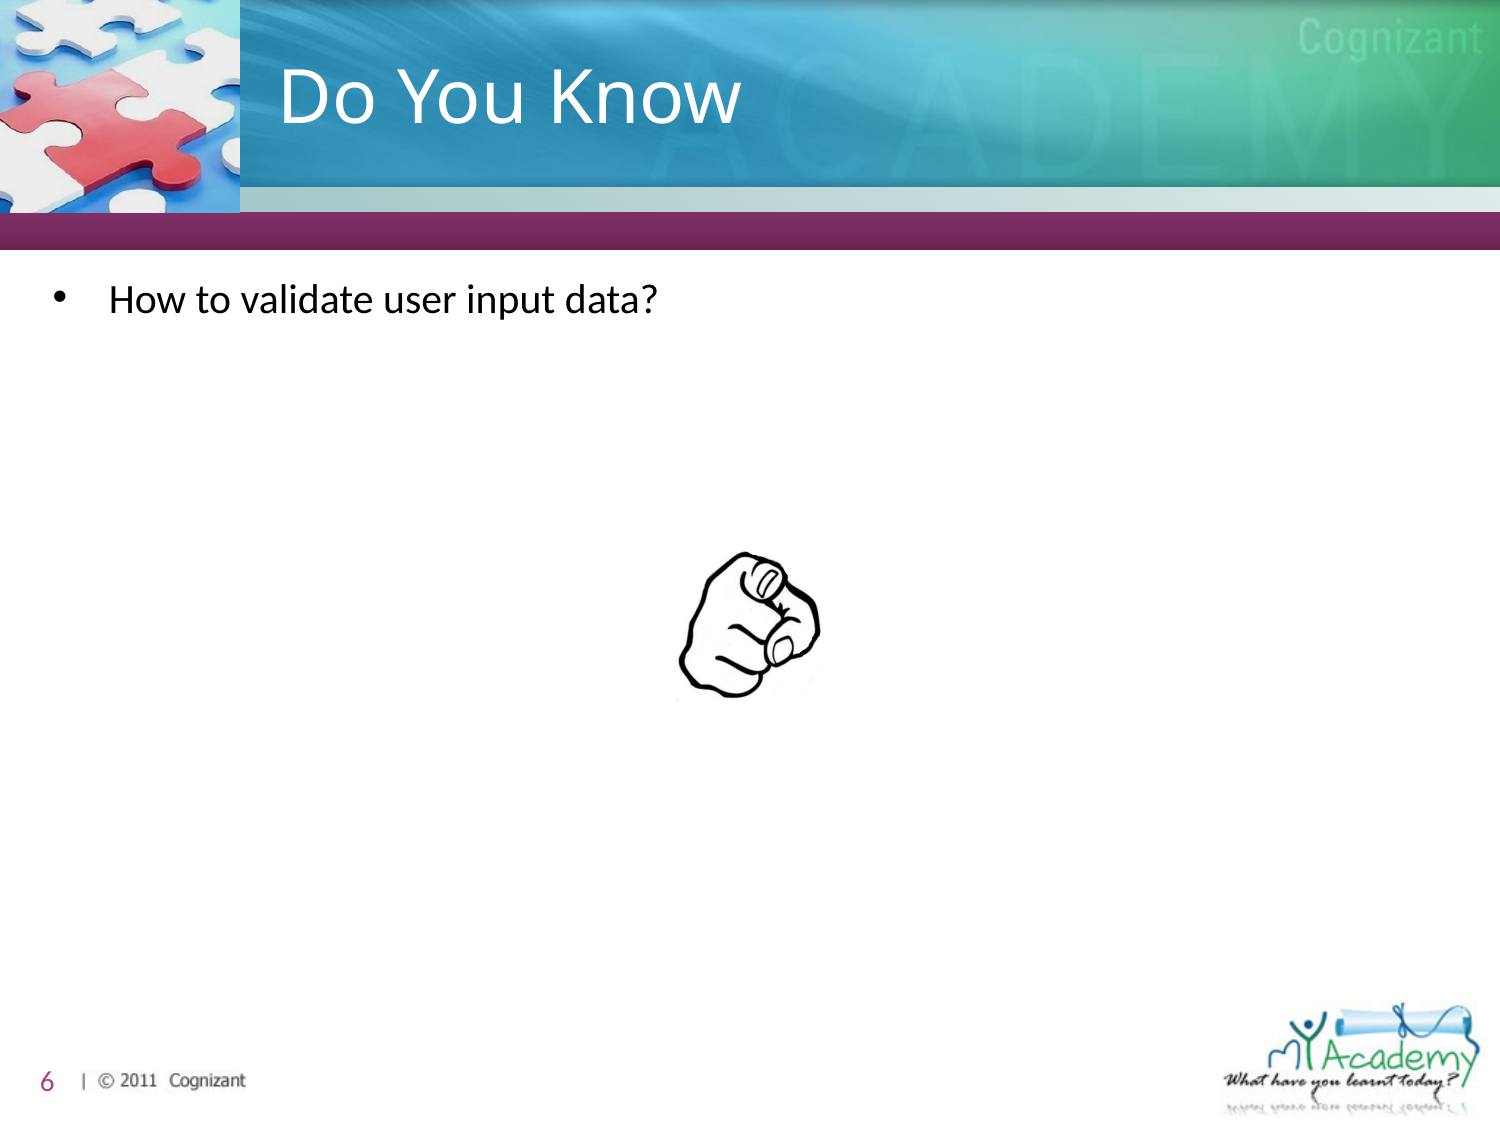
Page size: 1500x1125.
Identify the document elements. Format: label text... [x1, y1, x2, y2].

slide_number 6 [24, 1054, 100, 1100]
list How to validate user input data? [37, 263, 1463, 1076]
title Do You Know [262, 0, 1500, 188]
picture [0, 250, 1500, 1125]
picture [0, 0, 262, 213]
